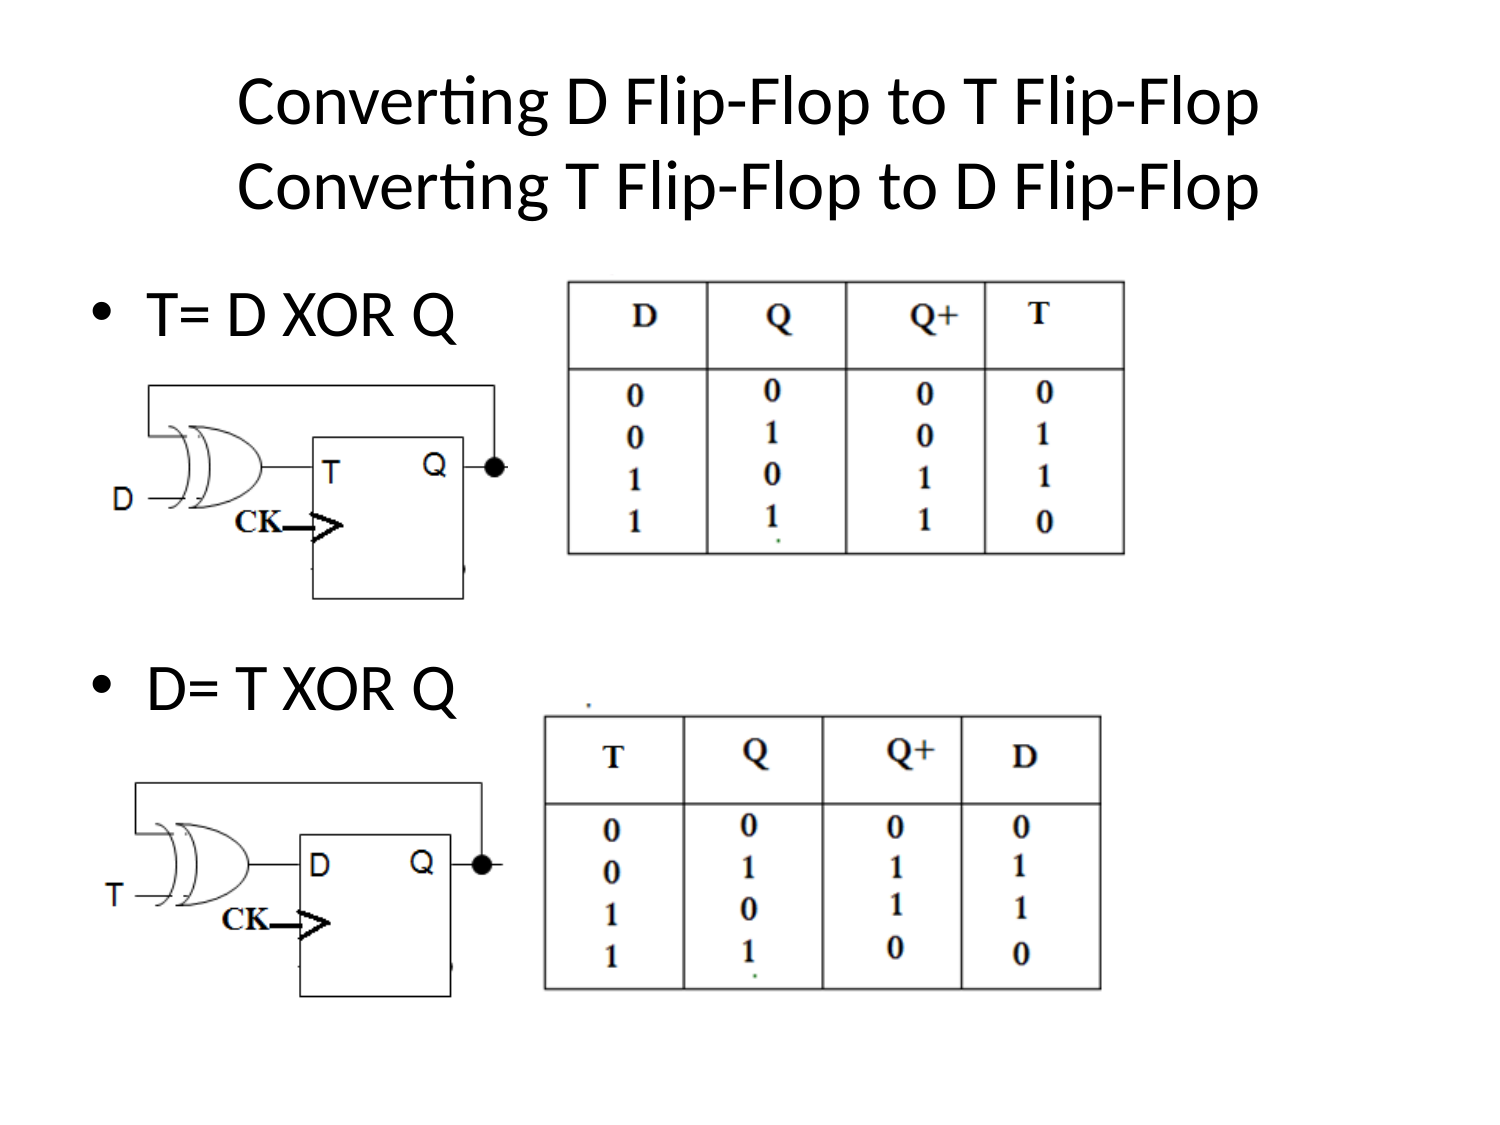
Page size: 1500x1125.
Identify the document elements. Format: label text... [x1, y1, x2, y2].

list T= D XOR Q D= T XOR Q [75, 262, 1425, 1005]
title Converting D Flip-Flop to T Flip-Flop Converting T Flip-Flop to D Flip-Flop [75, 45, 1425, 233]
picture [537, 699, 1109, 993]
picture [95, 374, 509, 615]
picture [562, 274, 1134, 565]
picture [99, 762, 508, 1018]
